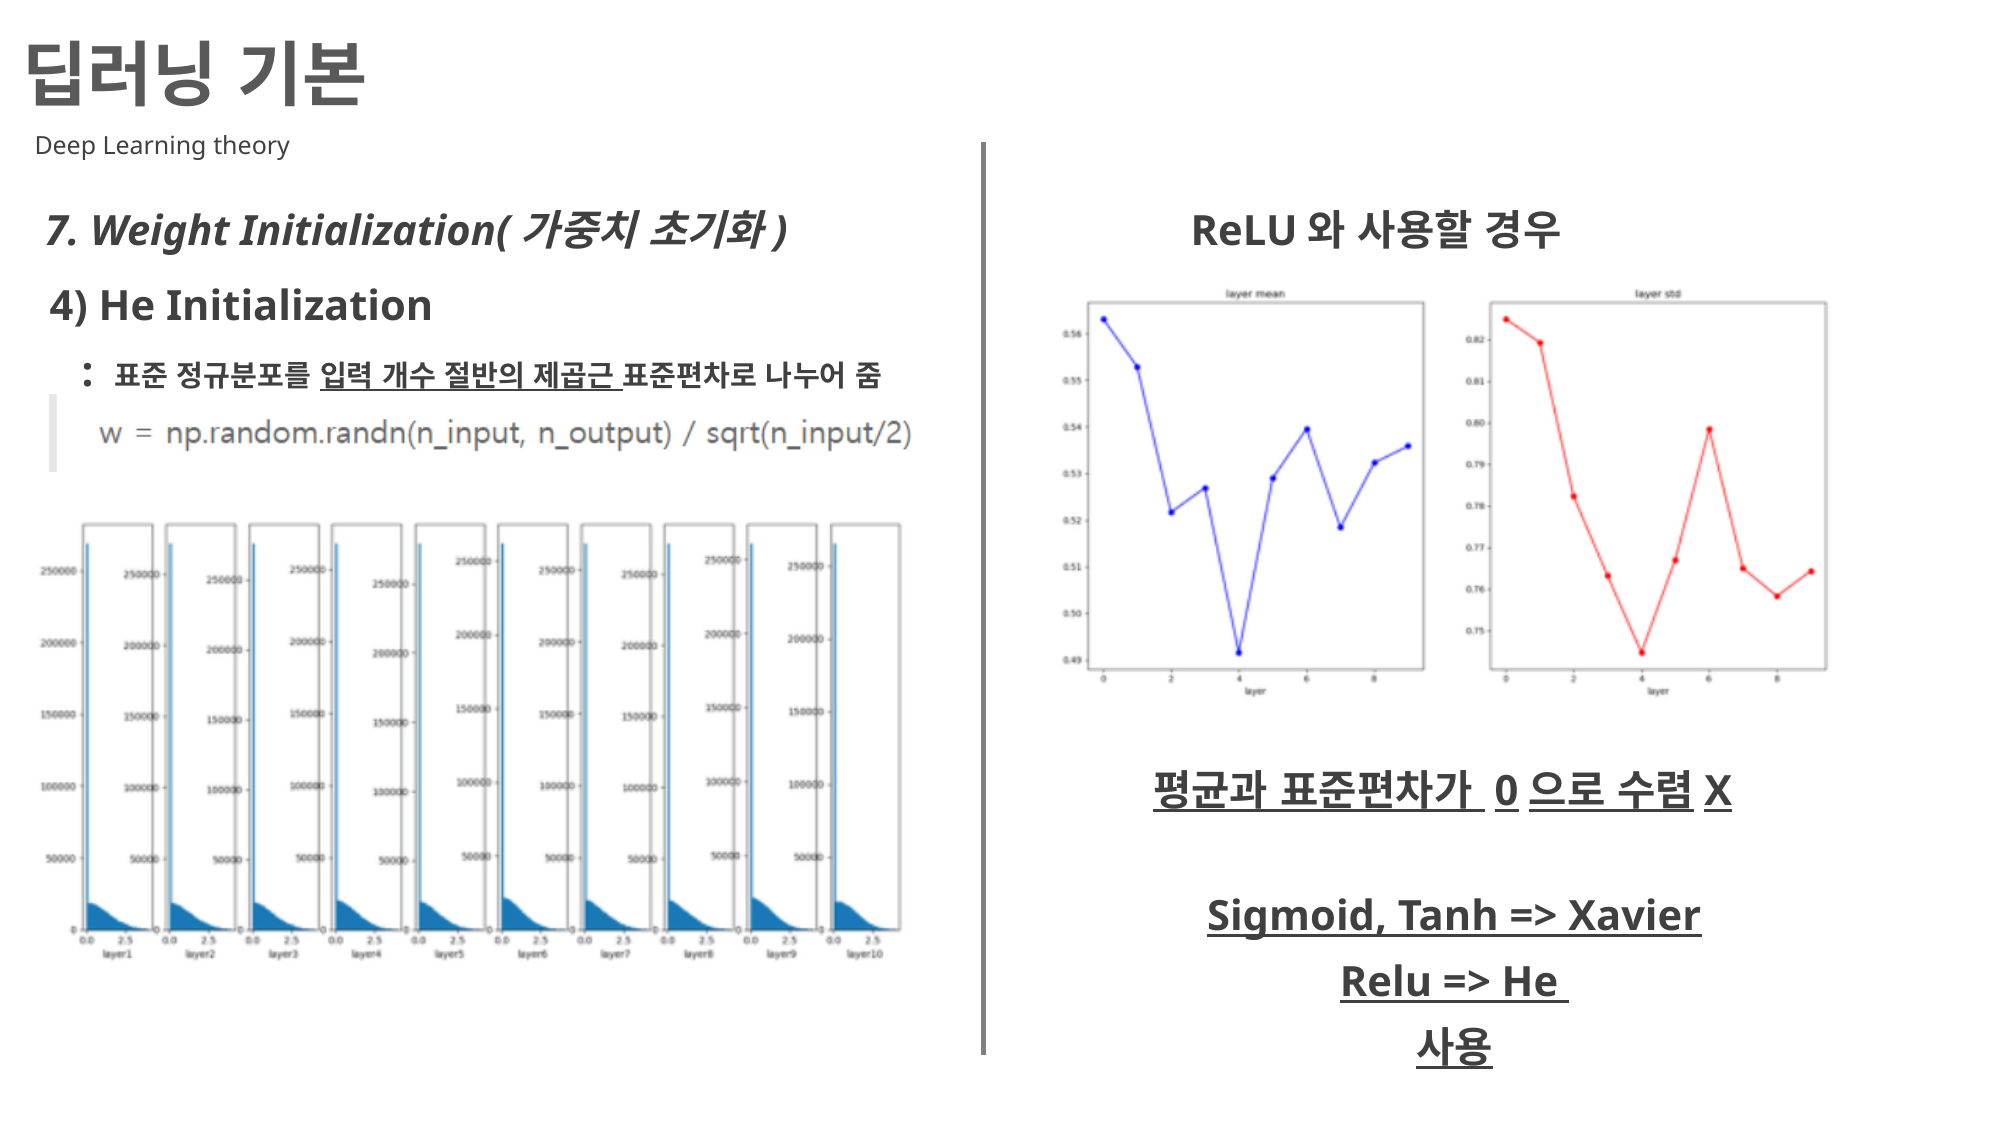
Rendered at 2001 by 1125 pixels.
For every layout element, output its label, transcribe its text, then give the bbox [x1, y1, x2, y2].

text_box ReLU와 사용할 경우 [1175, 202, 1668, 268]
text_box 4) He Initialization : 표준 정규분포를 입력 개수 절반의 제곱근 표준편차로 나누어 줌 [34, 277, 937, 377]
text_box [979, 140, 988, 1057]
text_box 7. Weight Initialization(가중치 초기화) [29, 202, 833, 257]
picture [996, 268, 1913, 733]
text_box 평균과 표준편차가 0으로 수렴X [1134, 762, 1751, 837]
text_box Sigmoid, Tanh => Xavier Relu => He 사용 [1146, 887, 1763, 962]
list 딥러닝 기본 [7, 31, 457, 126]
picture [29, 394, 918, 472]
picture [0, 488, 935, 991]
list Deep Learning theory [19, 125, 372, 157]
